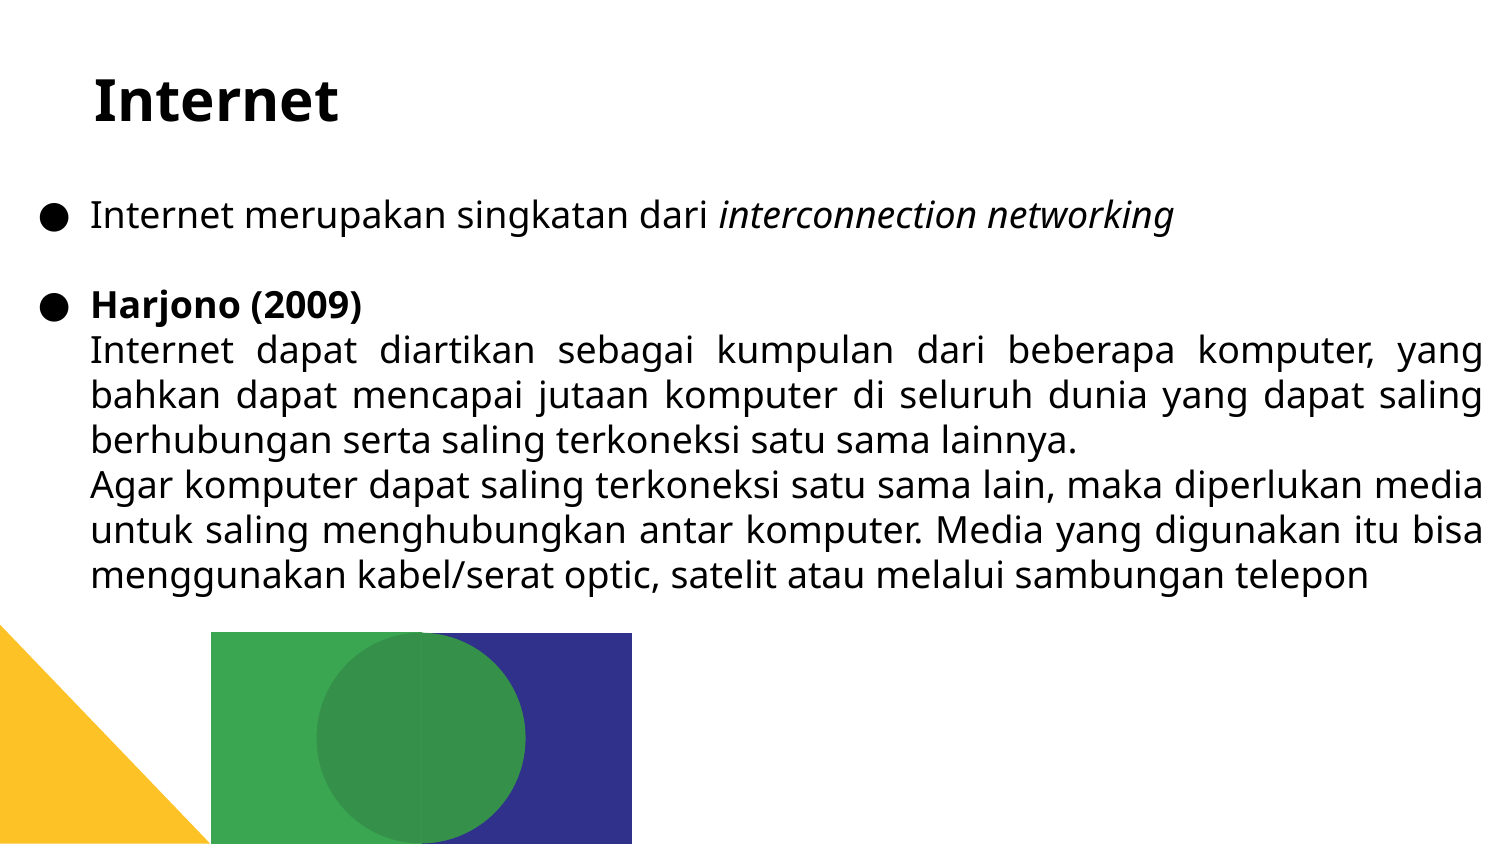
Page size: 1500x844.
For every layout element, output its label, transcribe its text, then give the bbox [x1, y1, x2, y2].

subtitle Internet merupakan singkatan dari interconnection networking Harjono (2009) Internet dapat diartikan sebagai kumpulan dari beberapa komputer, yang bahkan dapat mencapai jutaan komputer di seluruh dunia yang dapat saling berhubungan serta saling terkoneksi satu sama lainnya. Agar komputer dapat saling terkoneksi satu sama lain, maka diperlukan media untuk saling menghubungkan antar komputer. Media yang digunakan itu bisa menggunakan kabel/serat optic, satelit atau melalui sambungan telepon [0, 175, 1500, 721]
title Internet [79, 48, 564, 173]
